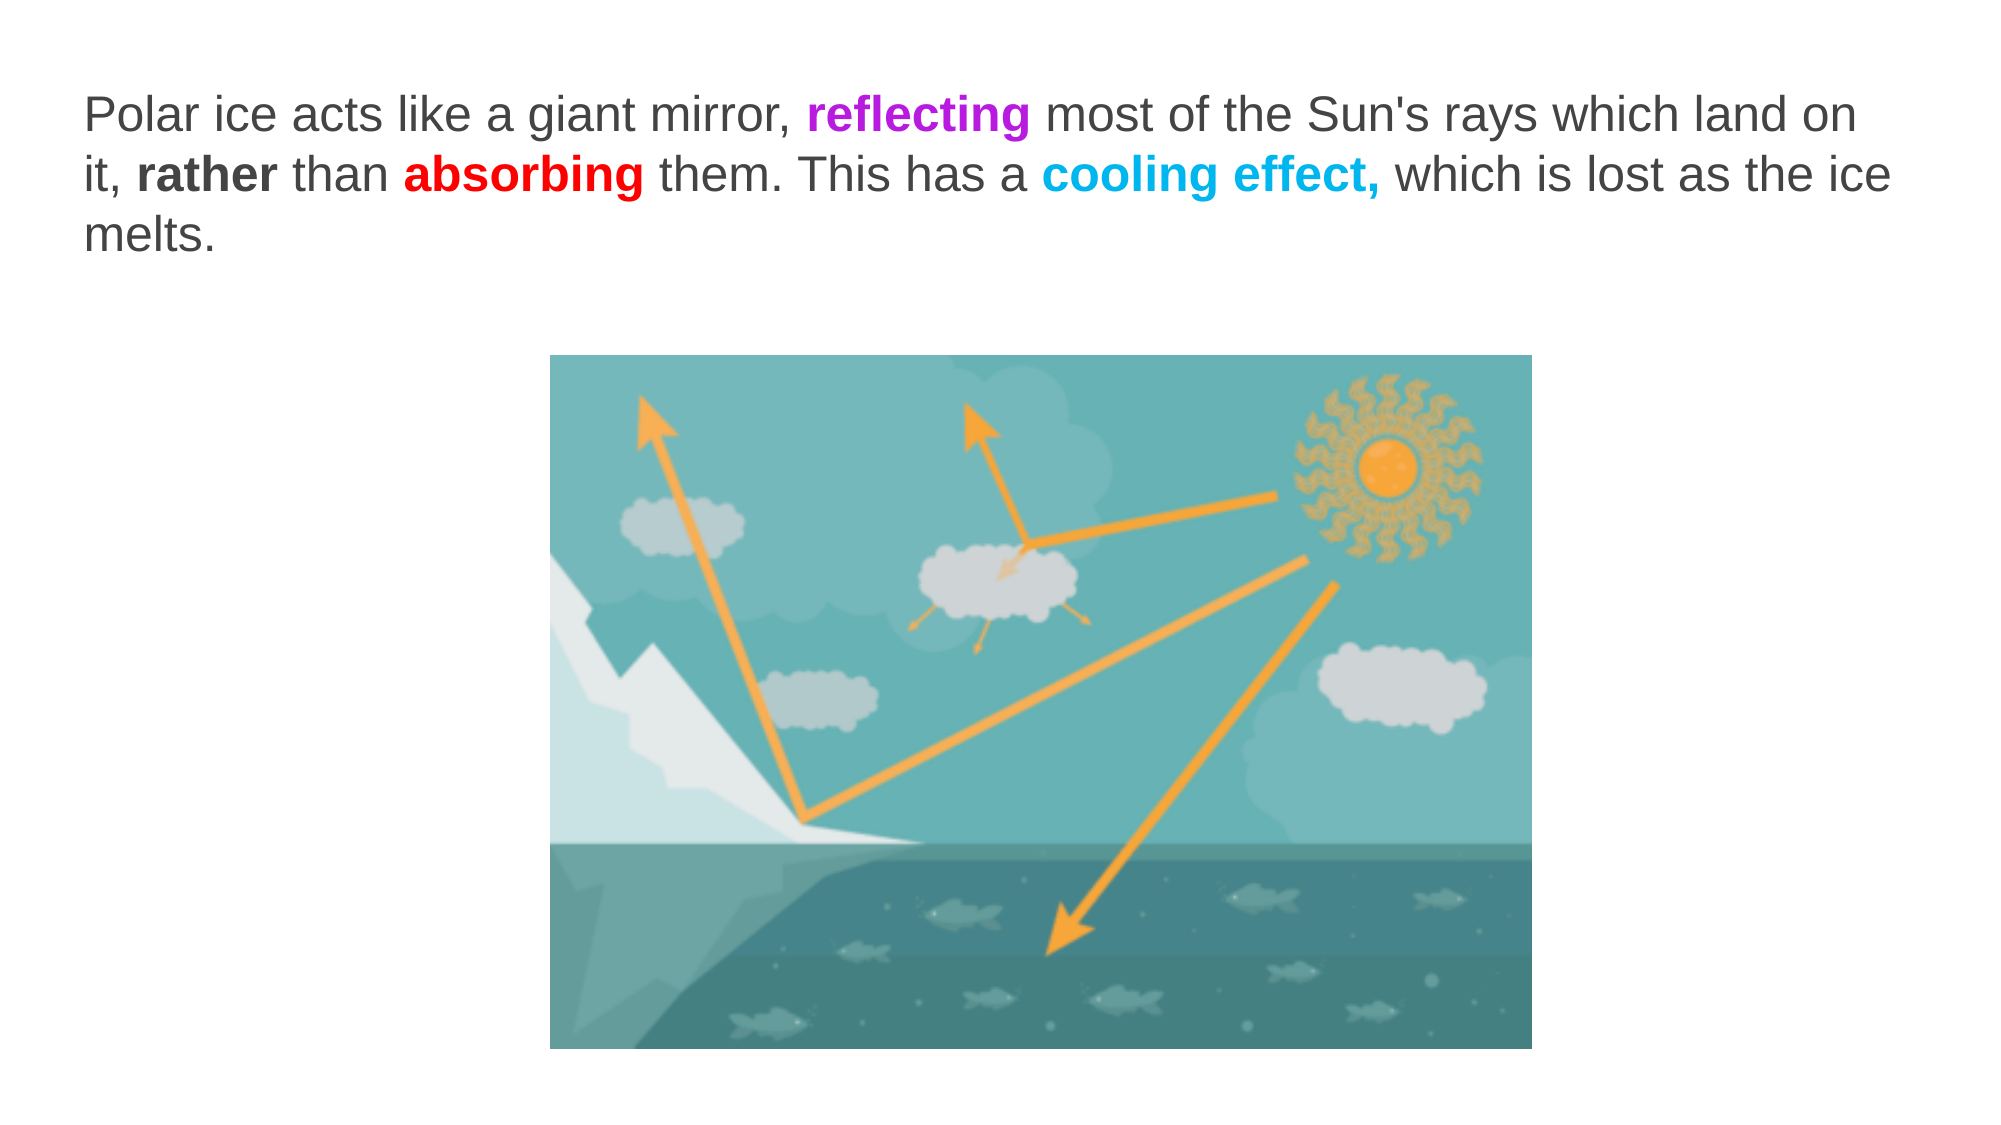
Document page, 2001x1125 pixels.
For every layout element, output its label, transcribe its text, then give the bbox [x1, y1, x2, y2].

picture [550, 355, 1532, 1049]
text_box Polar ice acts like a giant mirror, reflecting most of the Sun's rays which land on it, rather than absorbing them. This has a cooling effect, which is lost as the ice melts. [68, 74, 1953, 269]
